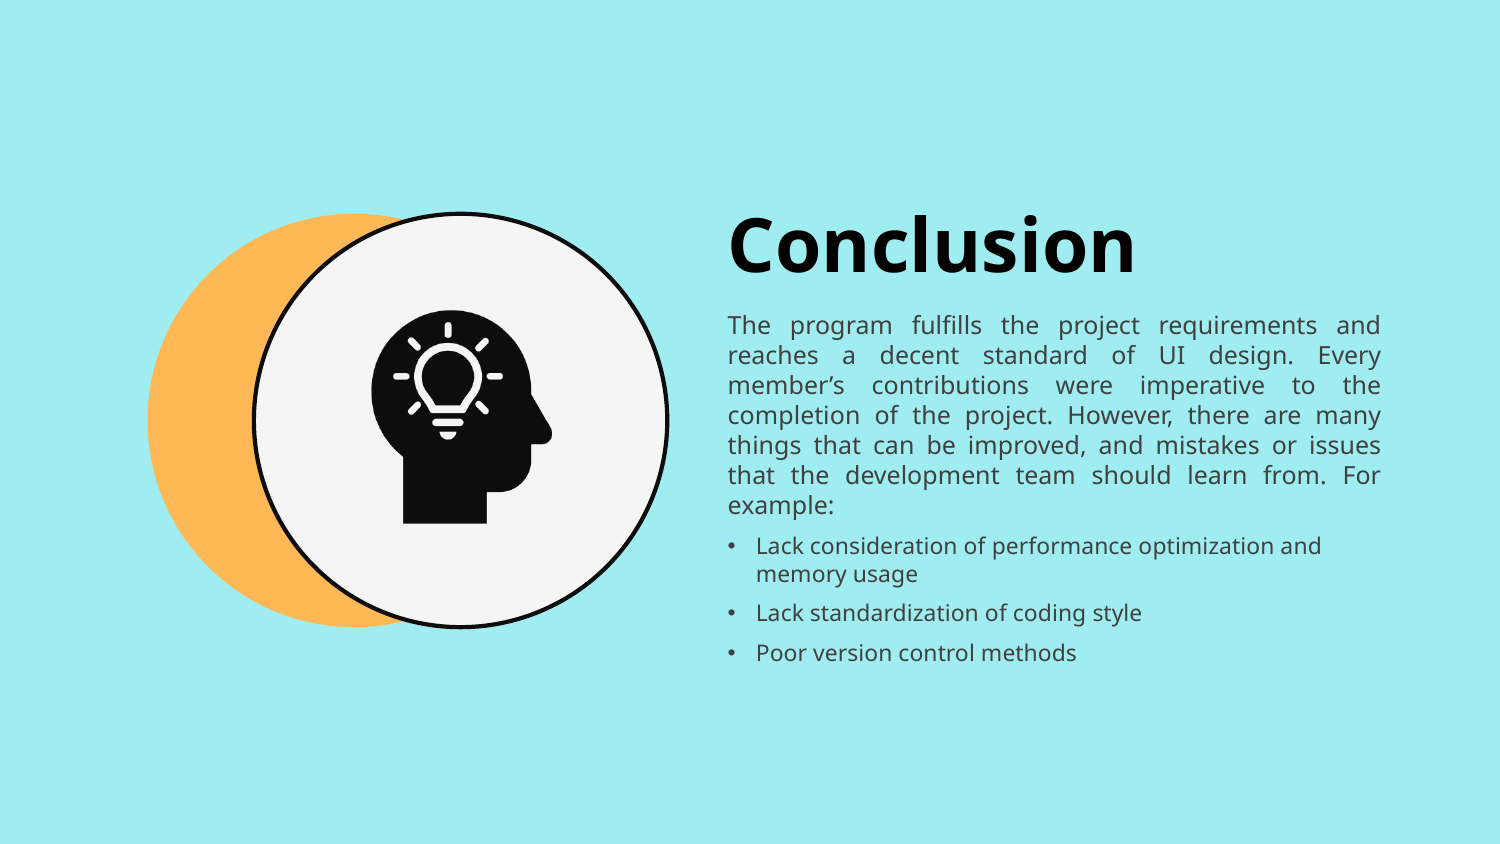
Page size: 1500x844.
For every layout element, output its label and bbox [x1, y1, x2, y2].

text_box [712, 195, 1398, 649]
text_box [251, 211, 670, 630]
picture [334, 294, 589, 549]
